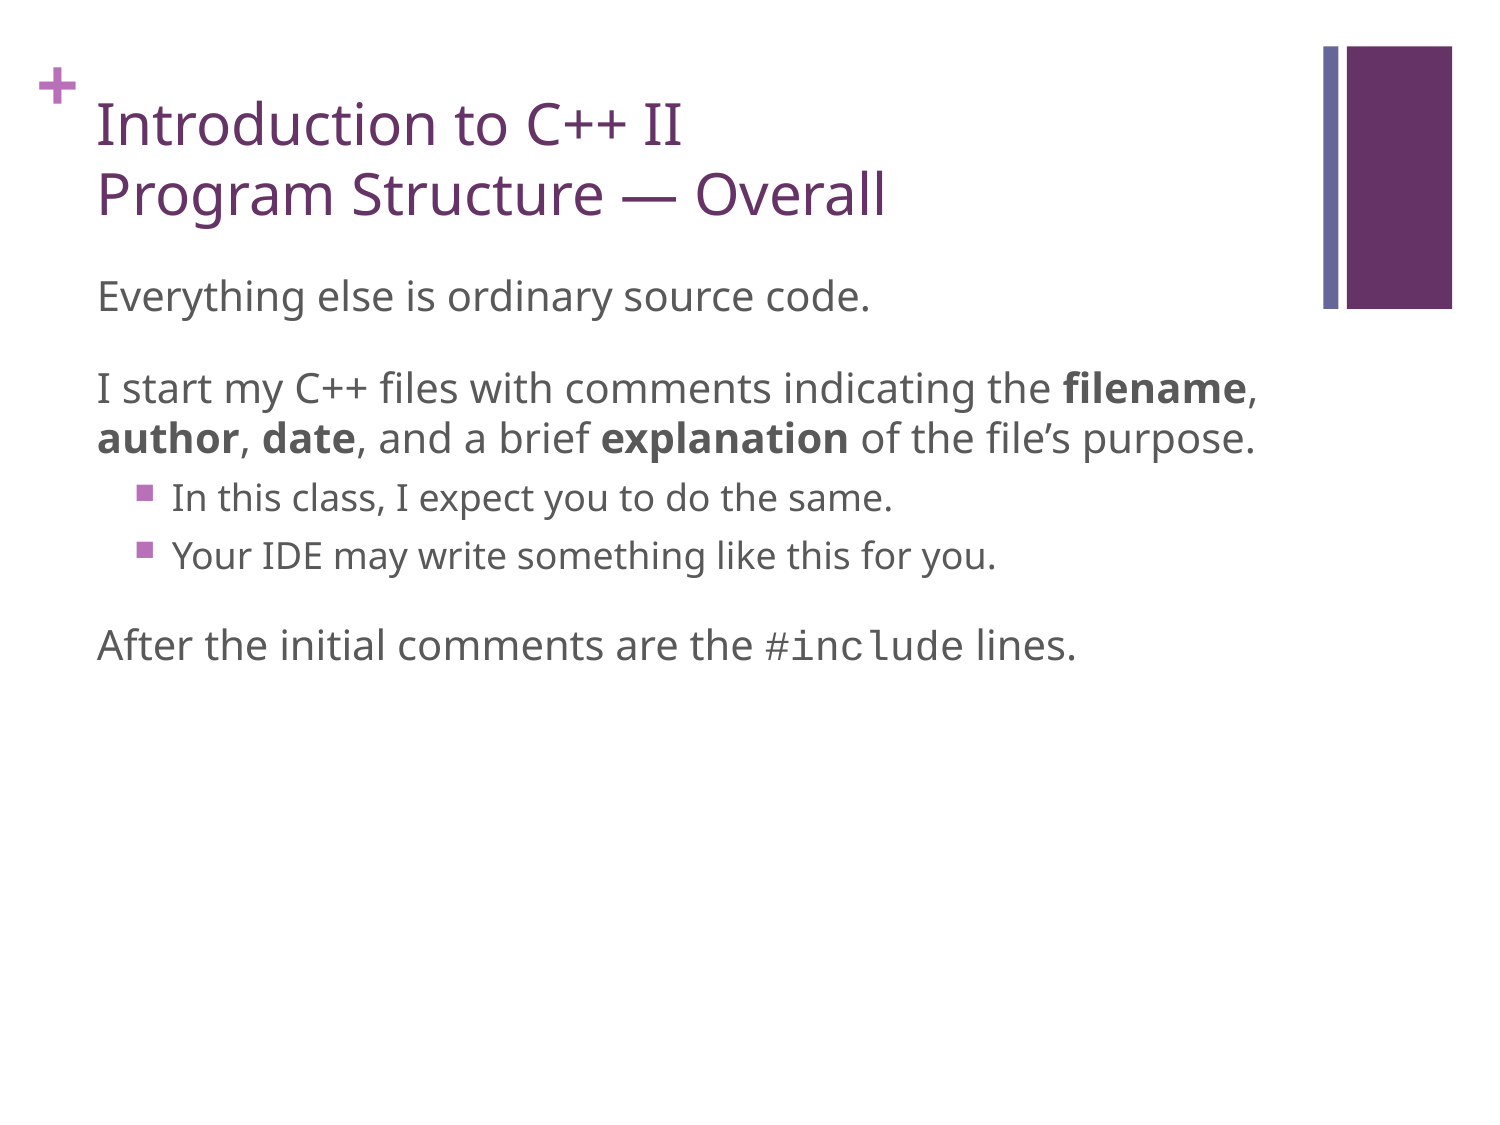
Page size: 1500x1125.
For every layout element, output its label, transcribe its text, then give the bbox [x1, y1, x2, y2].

list Everything else is ordinary source code. I start my C++ files with comments indicating the filename, author, date, and a brief explanation of the file’s purpose. In this class, I expect you to do the same. Your IDE may write something like this for you. After the initial comments are the #include lines. [81, 262, 1322, 1038]
title Introduction to C++ II Program Structure — Overall [81, 79, 1322, 238]
